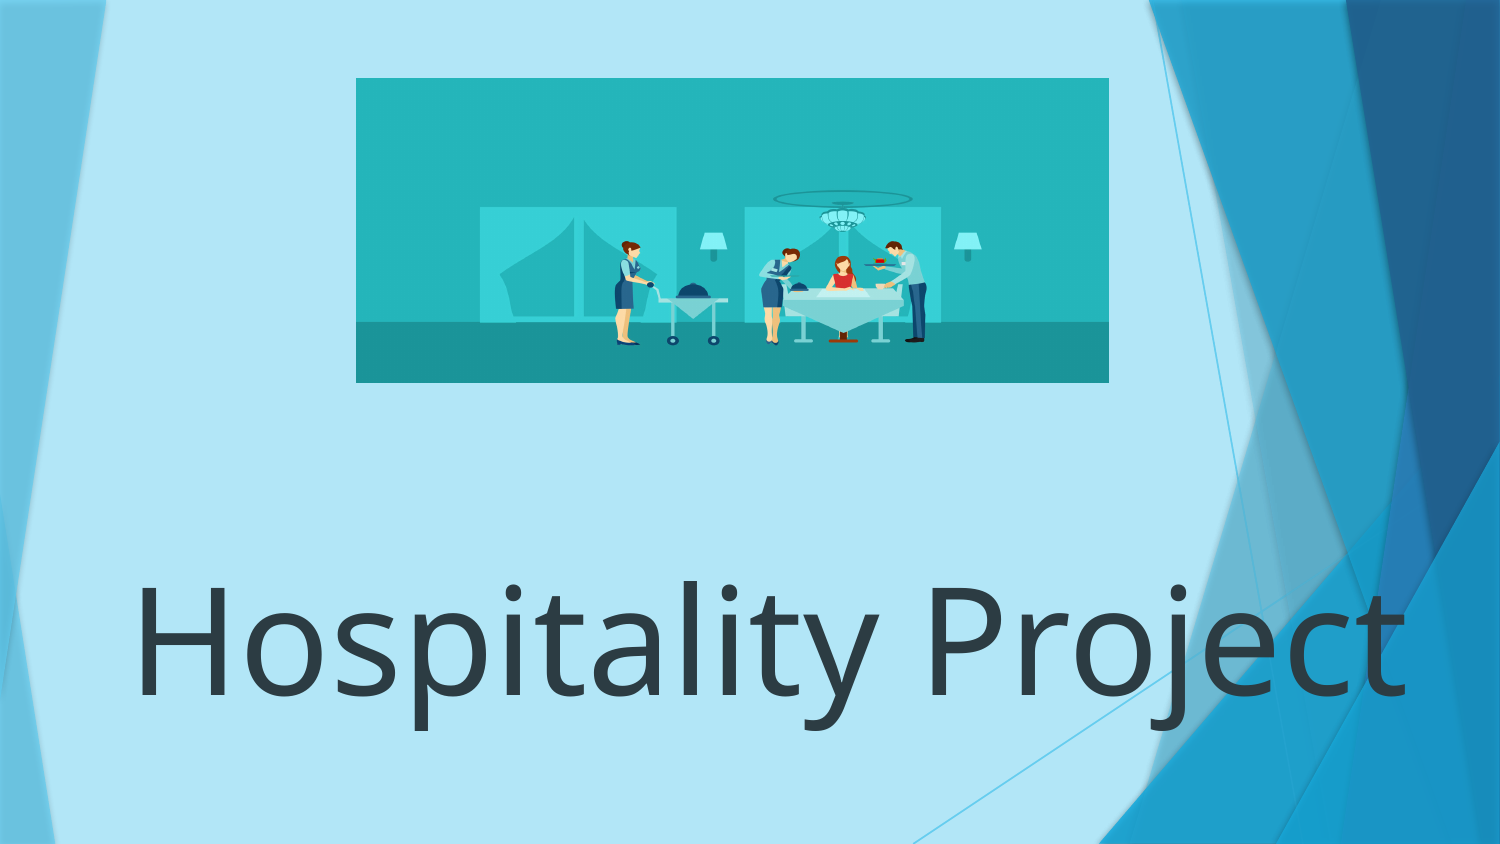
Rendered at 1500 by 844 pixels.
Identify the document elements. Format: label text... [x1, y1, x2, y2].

picture [355, 77, 1110, 384]
text_box Hospitality Project [57, 78, 1481, 834]
